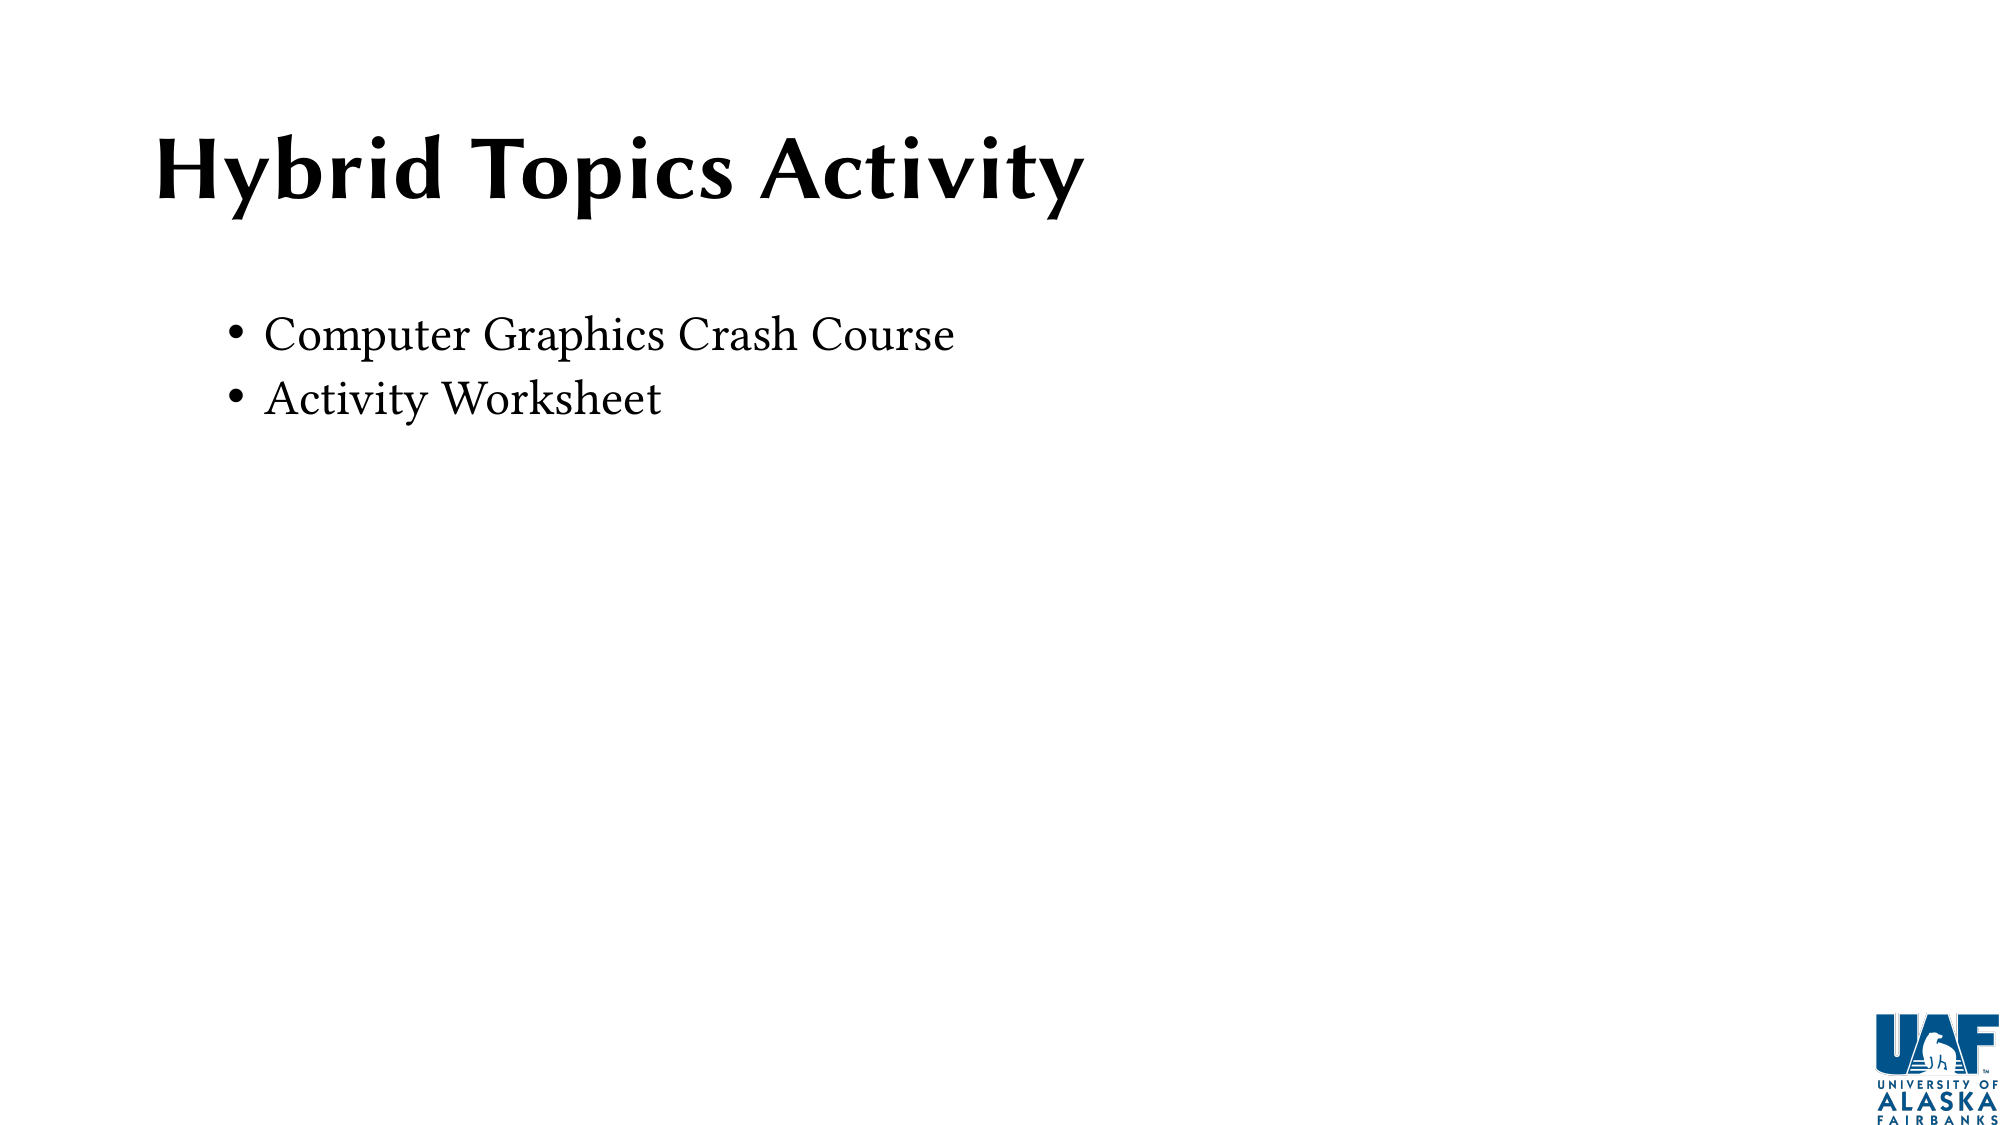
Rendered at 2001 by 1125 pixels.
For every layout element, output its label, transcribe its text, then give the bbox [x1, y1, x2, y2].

picture [1875, 1013, 2000, 1125]
list Computer Graphics Crash Course Activity Worksheet [137, 299, 1863, 1014]
title Hybrid Topics Activity [137, 59, 1863, 278]
